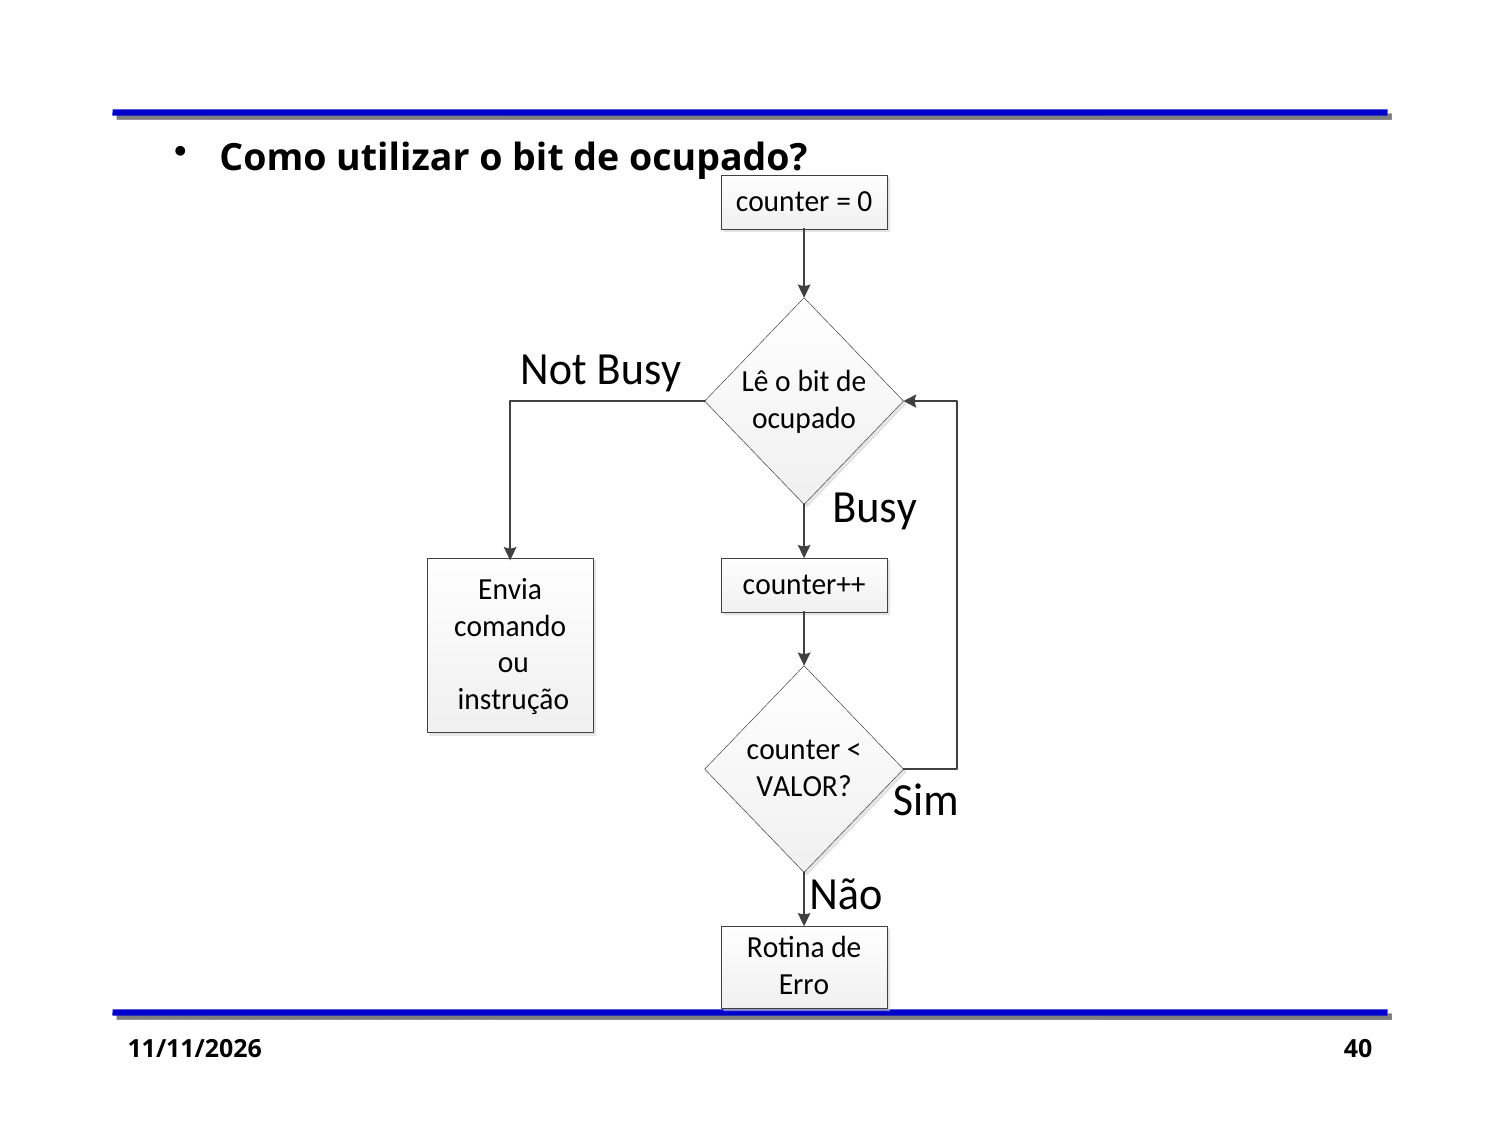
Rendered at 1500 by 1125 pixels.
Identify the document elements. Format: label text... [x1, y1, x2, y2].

picture [424, 172, 961, 1014]
slide_number 40 [1074, 1024, 1388, 1101]
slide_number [112, 1024, 426, 1101]
text_box Como utilizar o bit de ocupado? [159, 125, 1297, 681]
